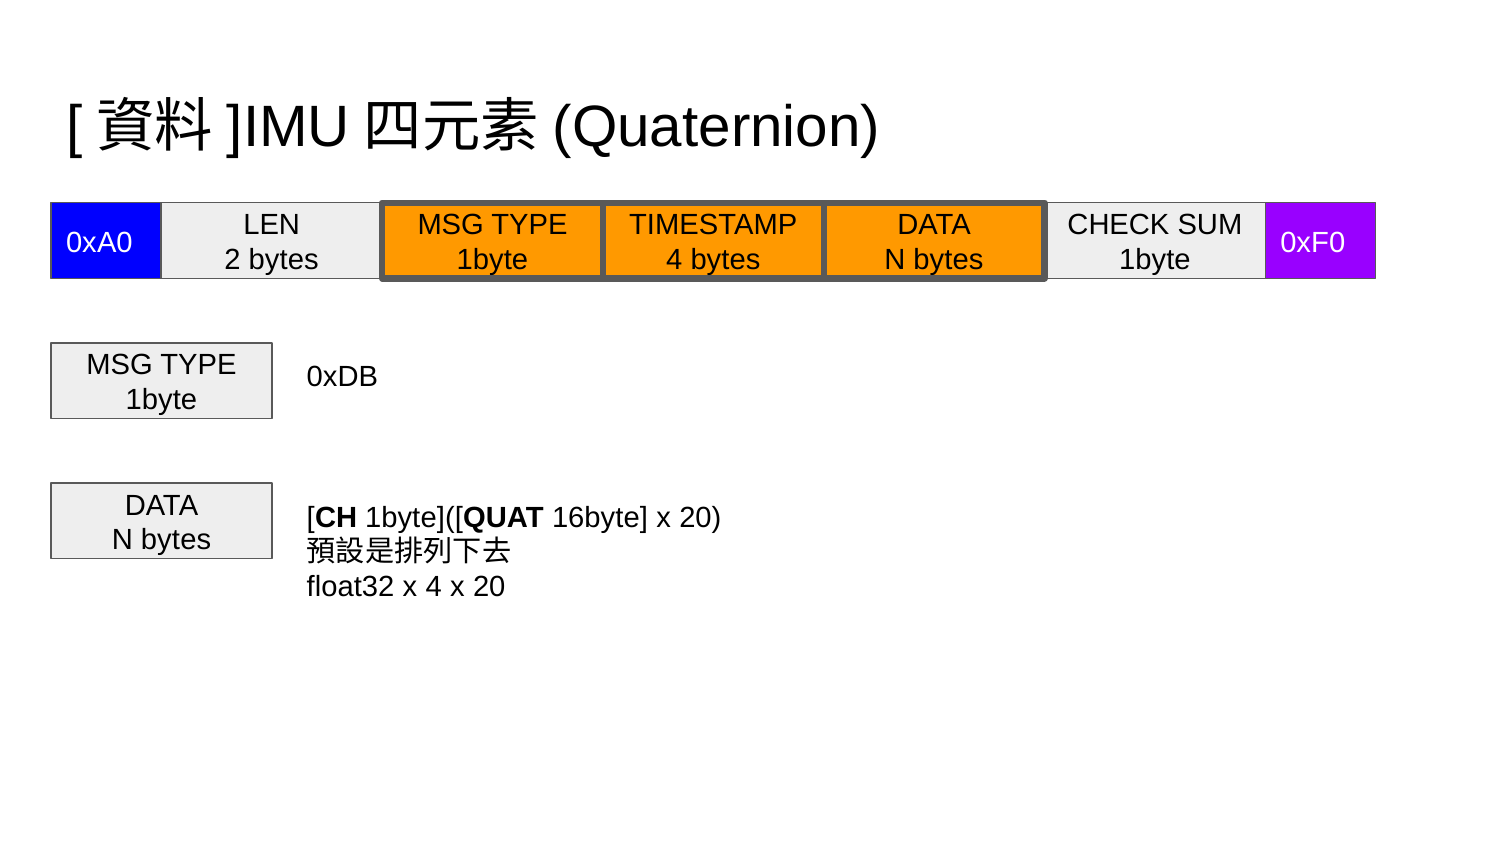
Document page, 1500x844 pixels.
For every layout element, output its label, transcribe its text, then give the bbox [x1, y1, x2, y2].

text_box [CH 1byte]([QUAT 16byte] x 20) 預設是排列下去 float32 x 4 x 20 [291, 482, 1241, 628]
text_box TIMESTAMP 4 bytes [602, 202, 823, 279]
title [資料]IMU四元素(Quaternion) [51, 72, 1449, 167]
text_box DATA N bytes [51, 482, 272, 559]
text_box MSG TYPE 1byte [382, 202, 602, 279]
text_box MSG TYPE 1byte [51, 342, 272, 419]
text_box DATA N bytes [823, 202, 1045, 279]
text_box CHECK SUM 1byte [1045, 202, 1266, 279]
text_box LEN 2 bytes [162, 202, 382, 279]
text_box 0xA0 [51, 202, 162, 279]
text_box 0xF0 [1266, 202, 1376, 279]
text_box 0xDB [291, 342, 722, 454]
